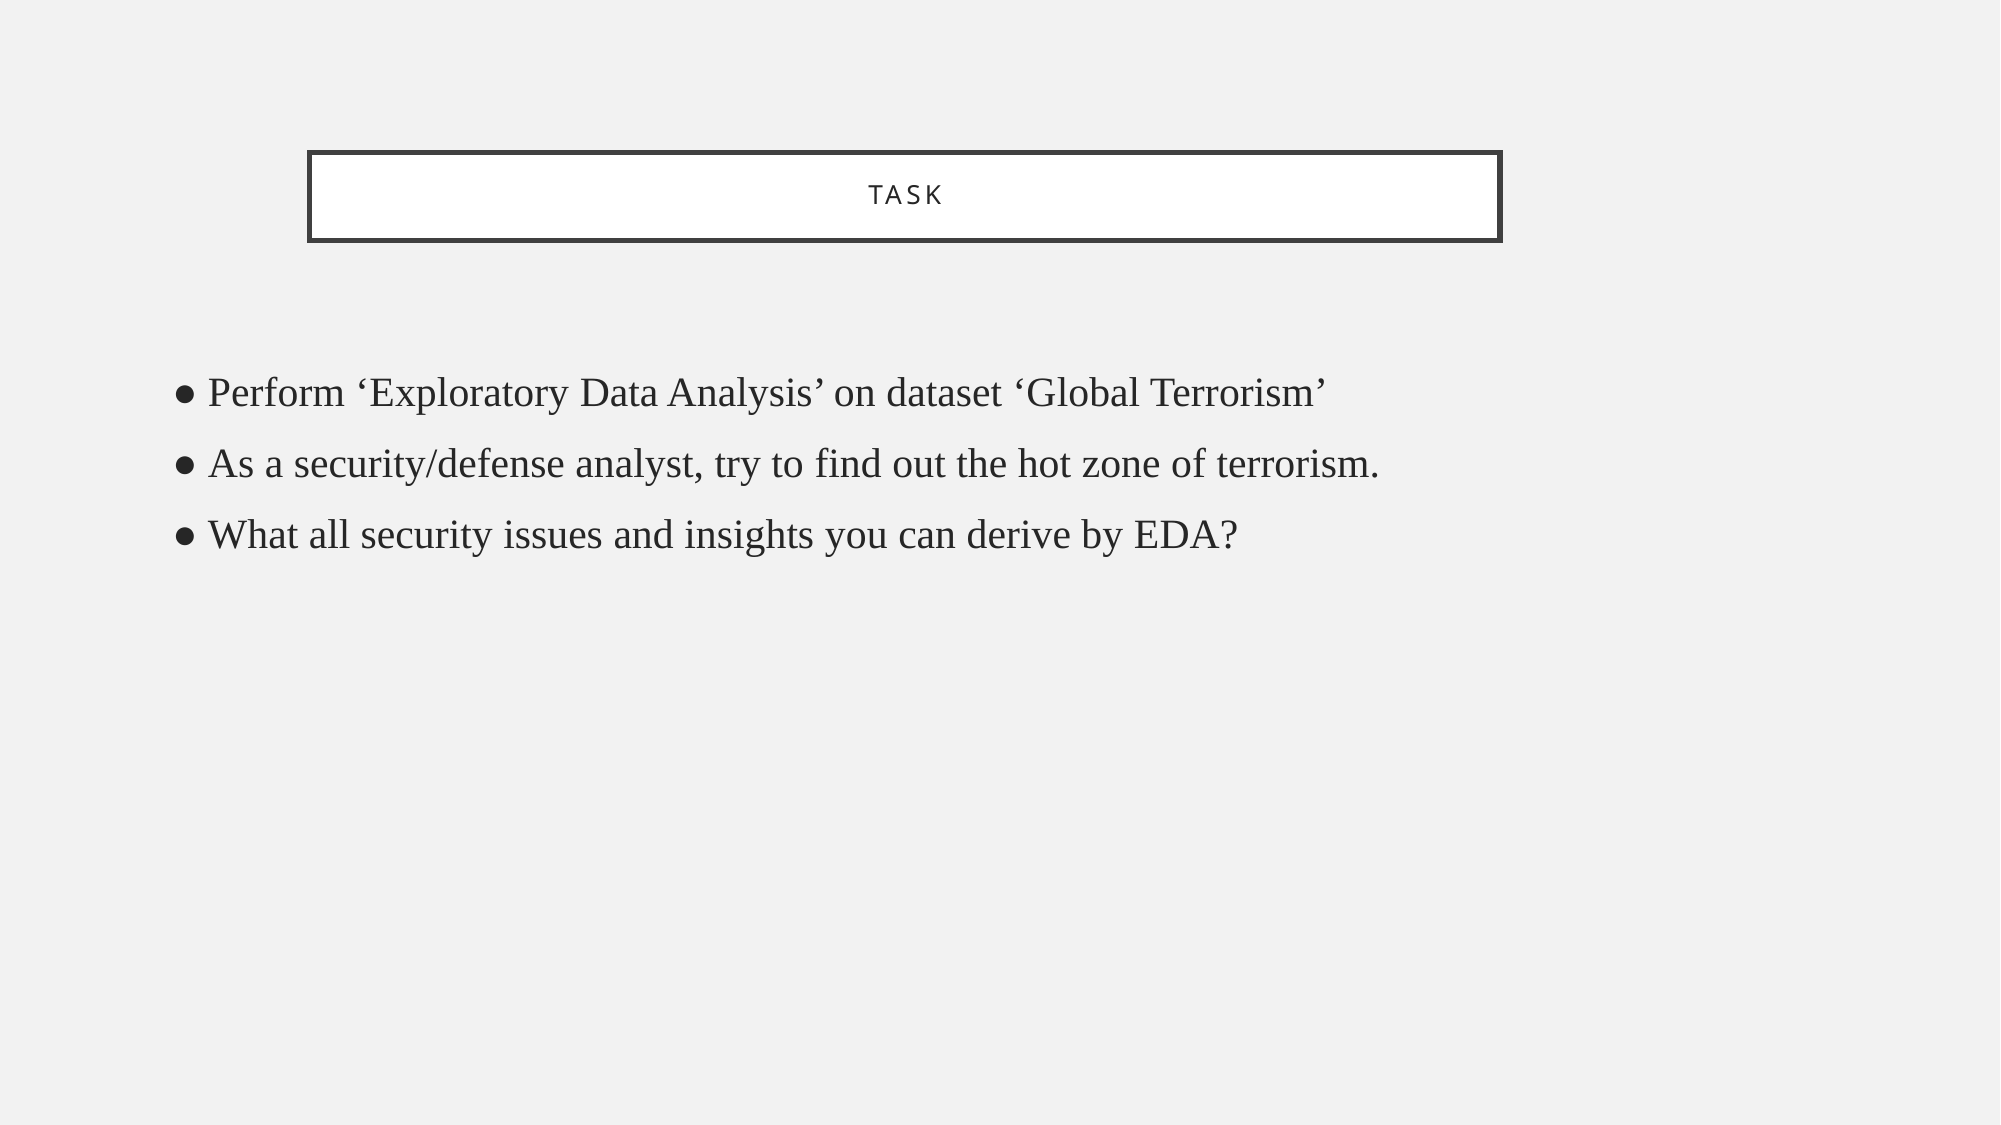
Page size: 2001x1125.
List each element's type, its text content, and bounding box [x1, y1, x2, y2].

list ● Perform ‘Exploratory Data Analysis’ on dataset ‘Global Terrorism’ ● As a security/defense analyst, try to find out the hot zone of terrorism. ● What all security issues and insights you can derive by EDA? [157, 357, 1653, 817]
title Task [307, 150, 1503, 243]
